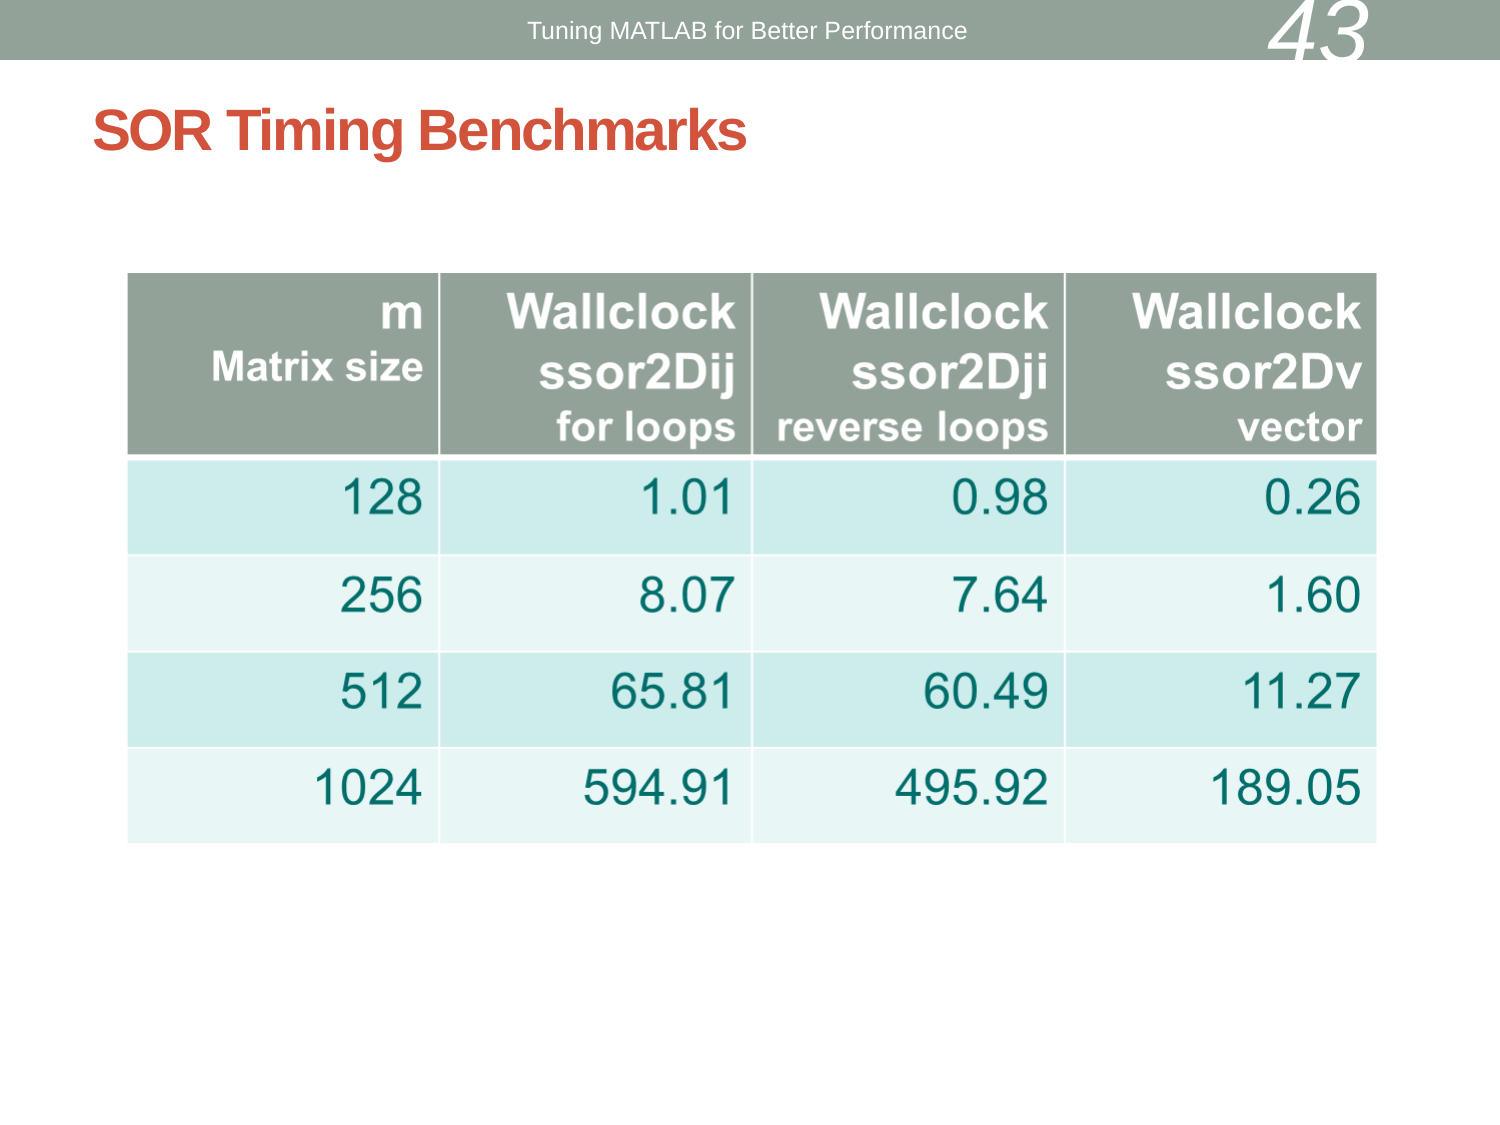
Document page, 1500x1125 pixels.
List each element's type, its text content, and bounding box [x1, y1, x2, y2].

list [126, 265, 1378, 847]
footer Tuning MATLAB for Better Performance [410, 3, 1086, 57]
slide_number 43 [1252, 0, 1428, 54]
title SOR Timing Benchmarks [77, 66, 1357, 188]
